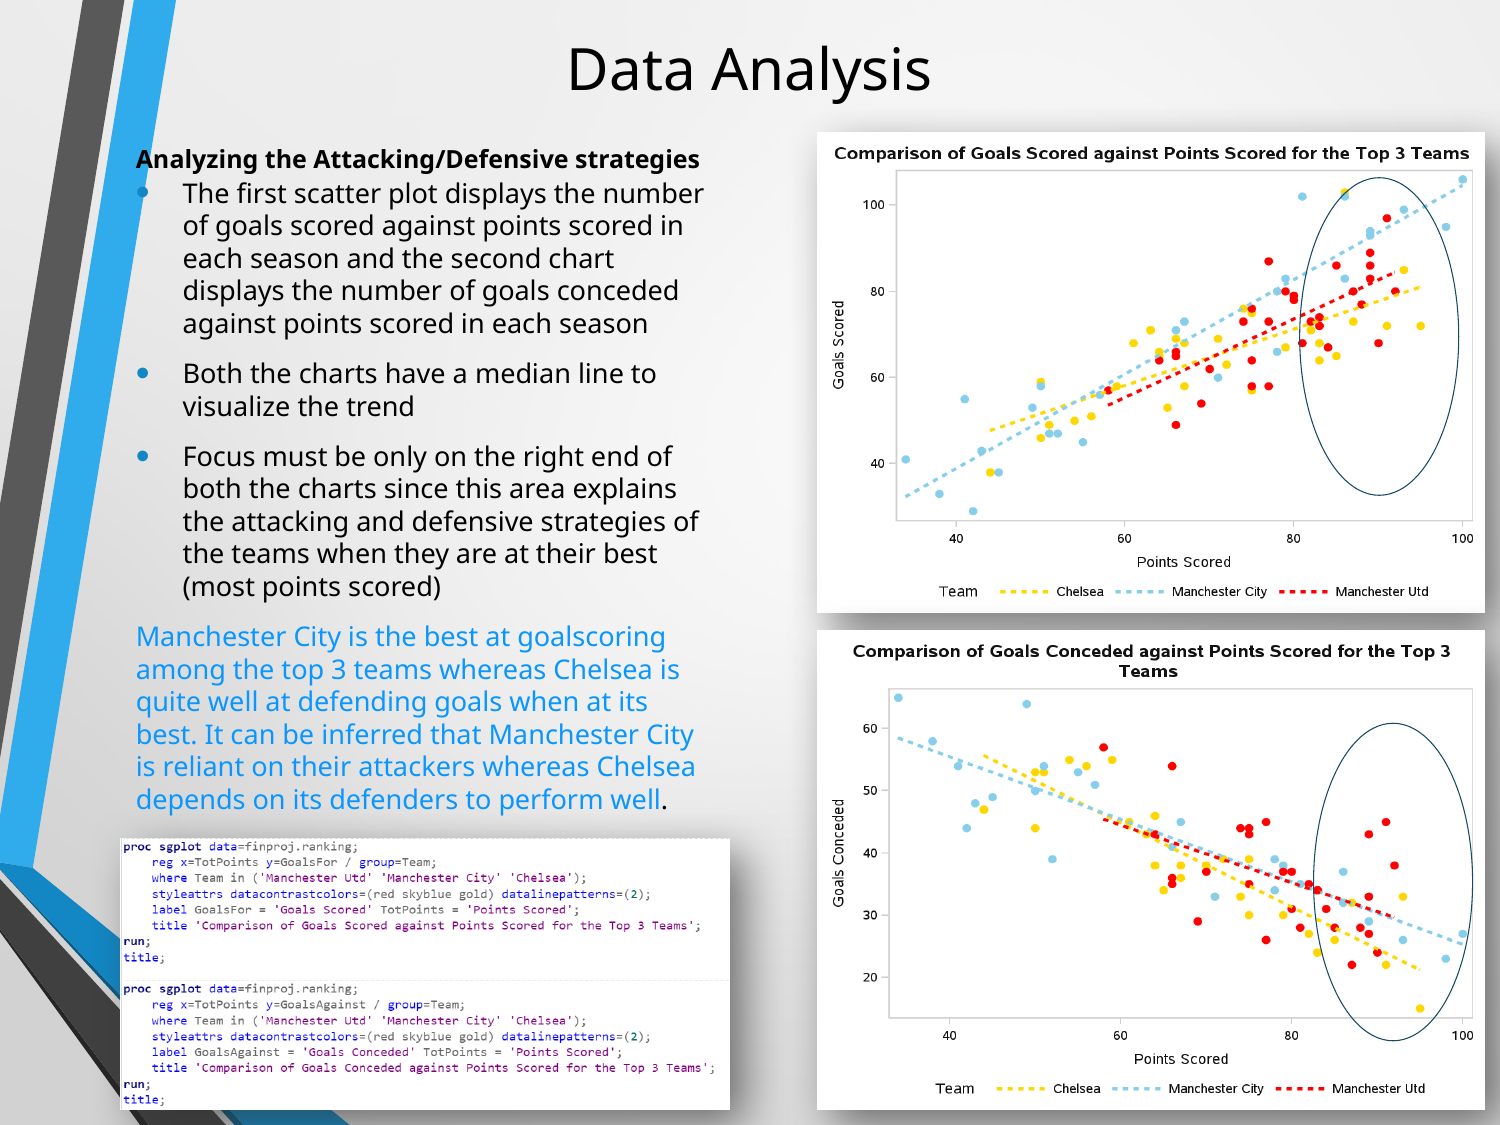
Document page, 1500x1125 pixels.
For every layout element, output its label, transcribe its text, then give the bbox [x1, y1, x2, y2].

list The first scatter plot displays the number of goals scored against points scored in each season and the second chart displays the number of goals conceded against points scored in each season Both the charts have a median line to visualize the trend Focus must be only on the right end of both the charts since this area explains the attacking and defensive strategies of the teams when they are at their best (most points scored) Manchester City is the best at goalscoring among the top 3 teams whereas Chelsea is quite well at defending goals when at its best. It can be inferred that Manchester City is reliant on their attackers whereas Chelsea depends on its defenders to perform well. [120, 250, 721, 740]
picture [816, 132, 1486, 613]
text_box Analyzing the Attacking/Defensive strategies [120, 117, 778, 182]
picture [120, 838, 730, 1110]
picture [816, 629, 1486, 1110]
title Data Analysis [416, 18, 1084, 110]
